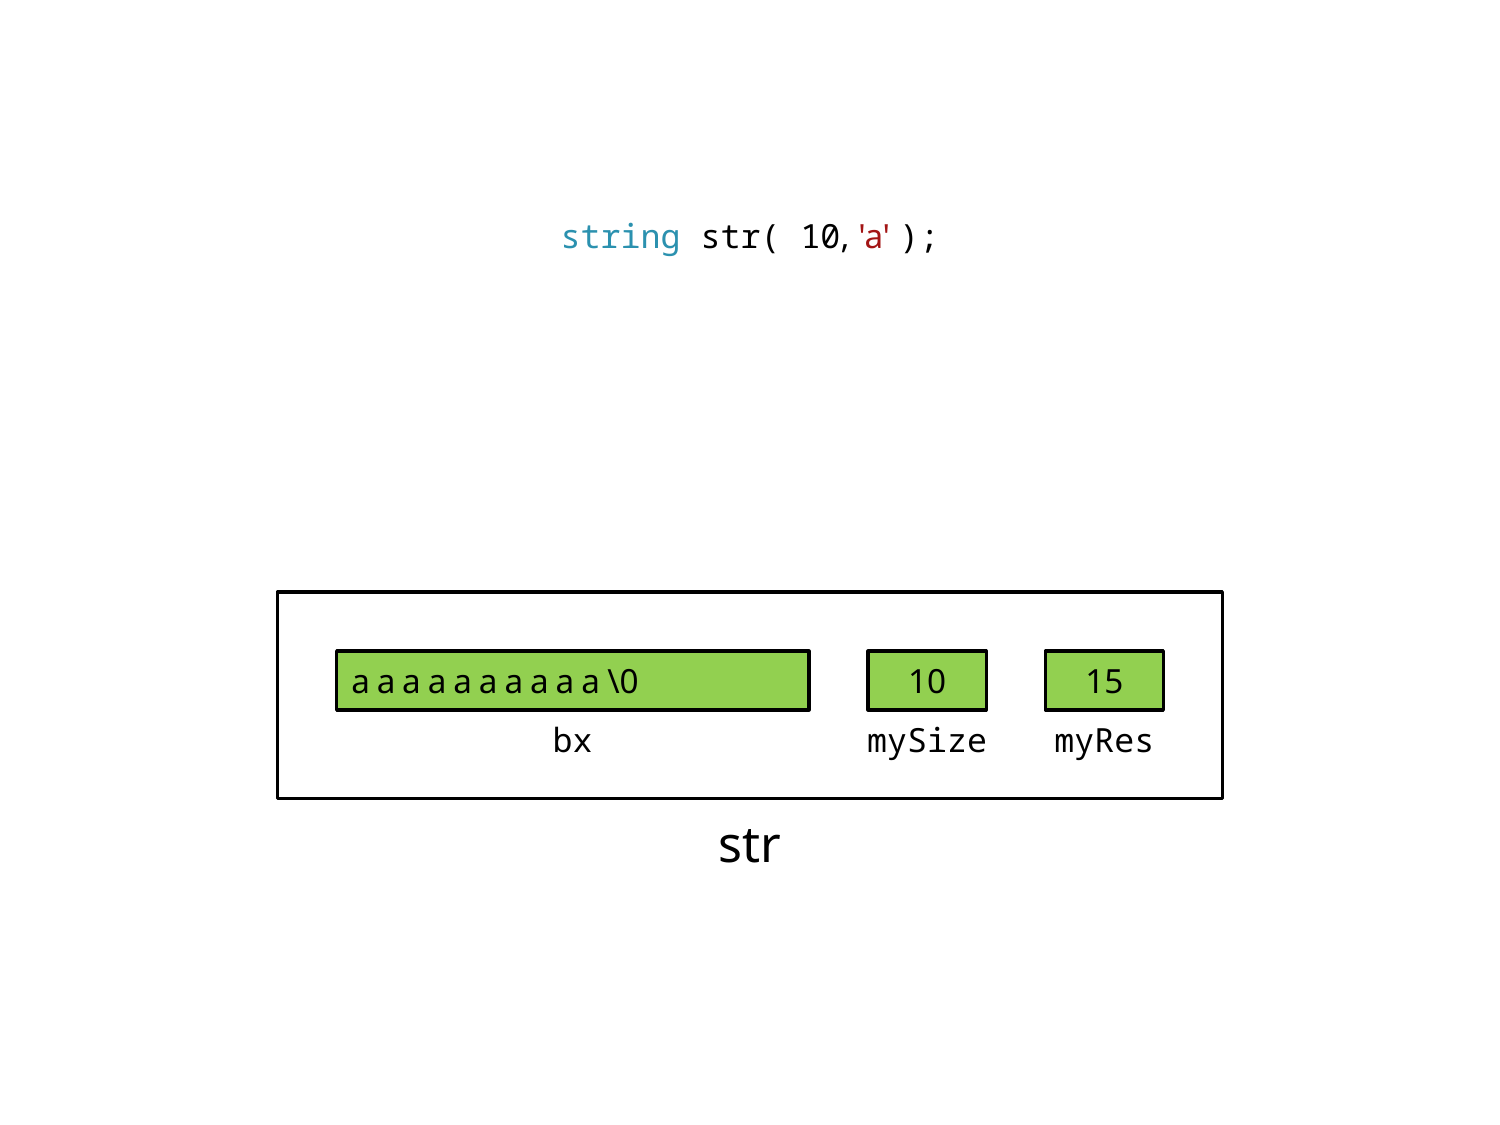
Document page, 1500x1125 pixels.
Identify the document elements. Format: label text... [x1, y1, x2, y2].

text_box 15 [1043, 649, 1165, 712]
text_box str [661, 799, 839, 888]
text_box [277, 591, 1223, 799]
text_box mySize [838, 710, 1016, 770]
text_box myRes [1016, 710, 1193, 770]
text_box 10 [866, 649, 988, 710]
text_box bx [513, 712, 632, 770]
text_box aaaaaaaaaa\0 [334, 649, 811, 712]
list string str( 10, 'a' ); [513, 208, 987, 268]
